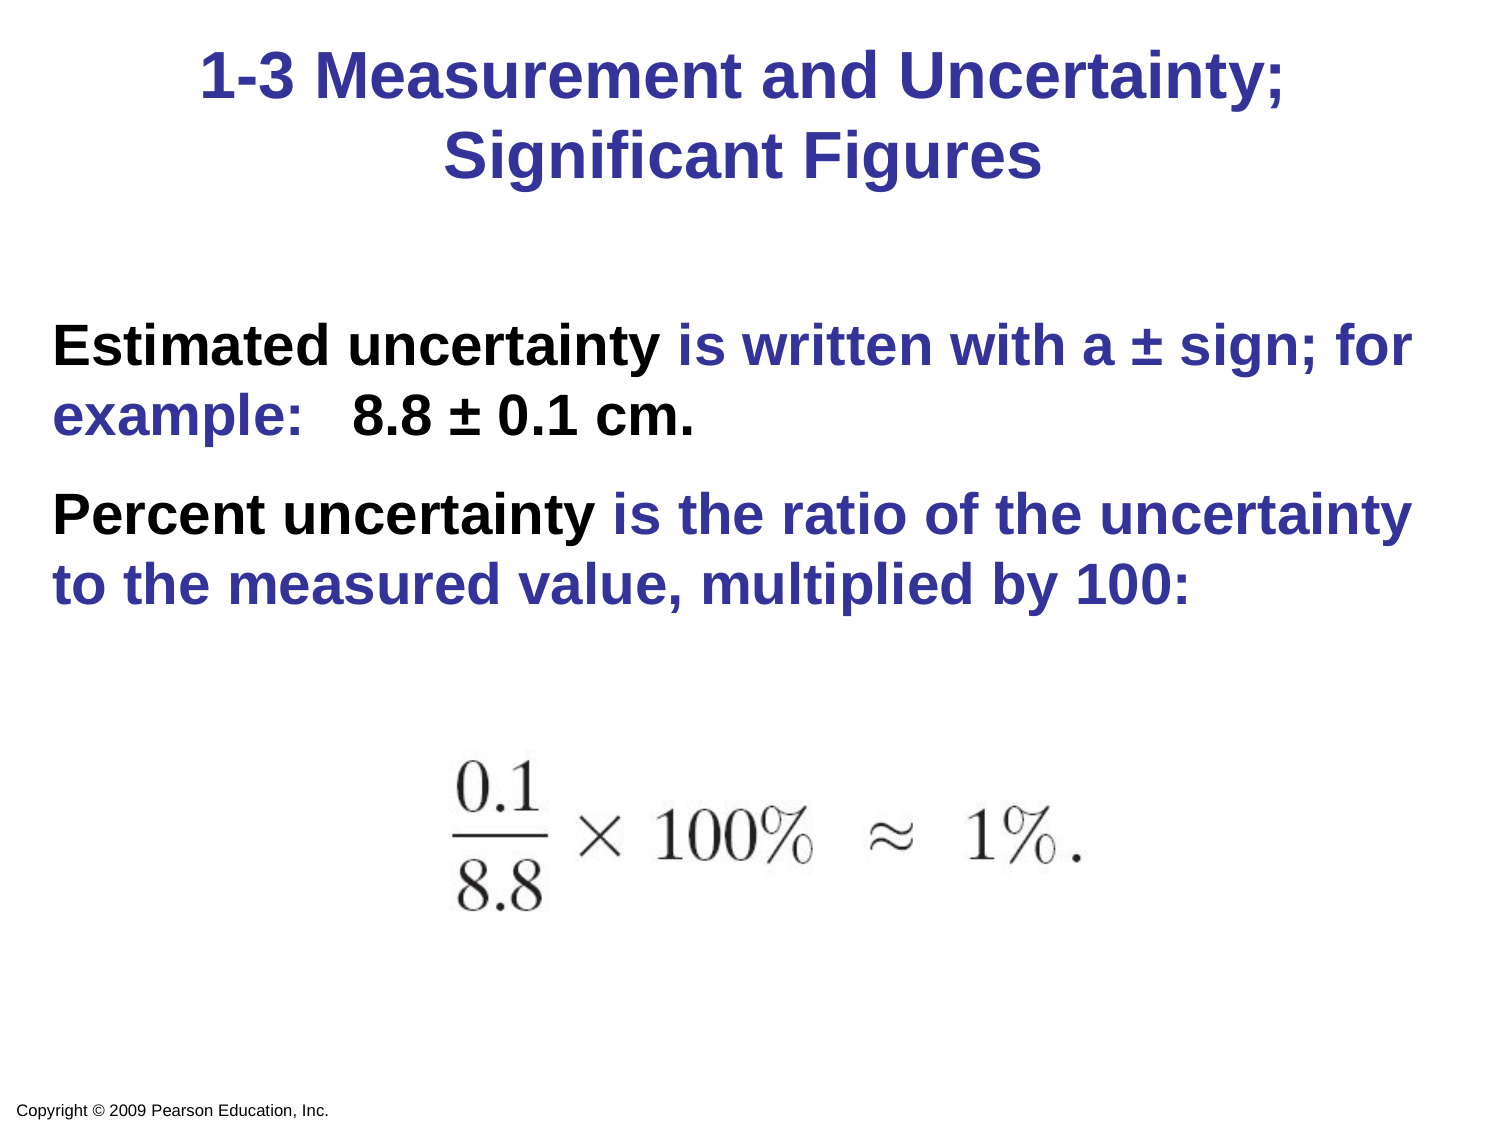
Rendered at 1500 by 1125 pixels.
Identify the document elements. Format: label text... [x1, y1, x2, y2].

picture [437, 737, 1104, 930]
text_box Estimated uncertainty is written with a ± sign; for example: 8.8 ± 0.1 cm. Percent uncertainty is the ratio of the uncertainty to the measured value, multiplied by 100: [37, 299, 1450, 624]
slide_number Copyright © 2009 Pearson Education, Inc. [1, 1092, 635, 1125]
text_box 1-3 Measurement and Uncertainty; Significant Figures [37, 24, 1450, 200]
